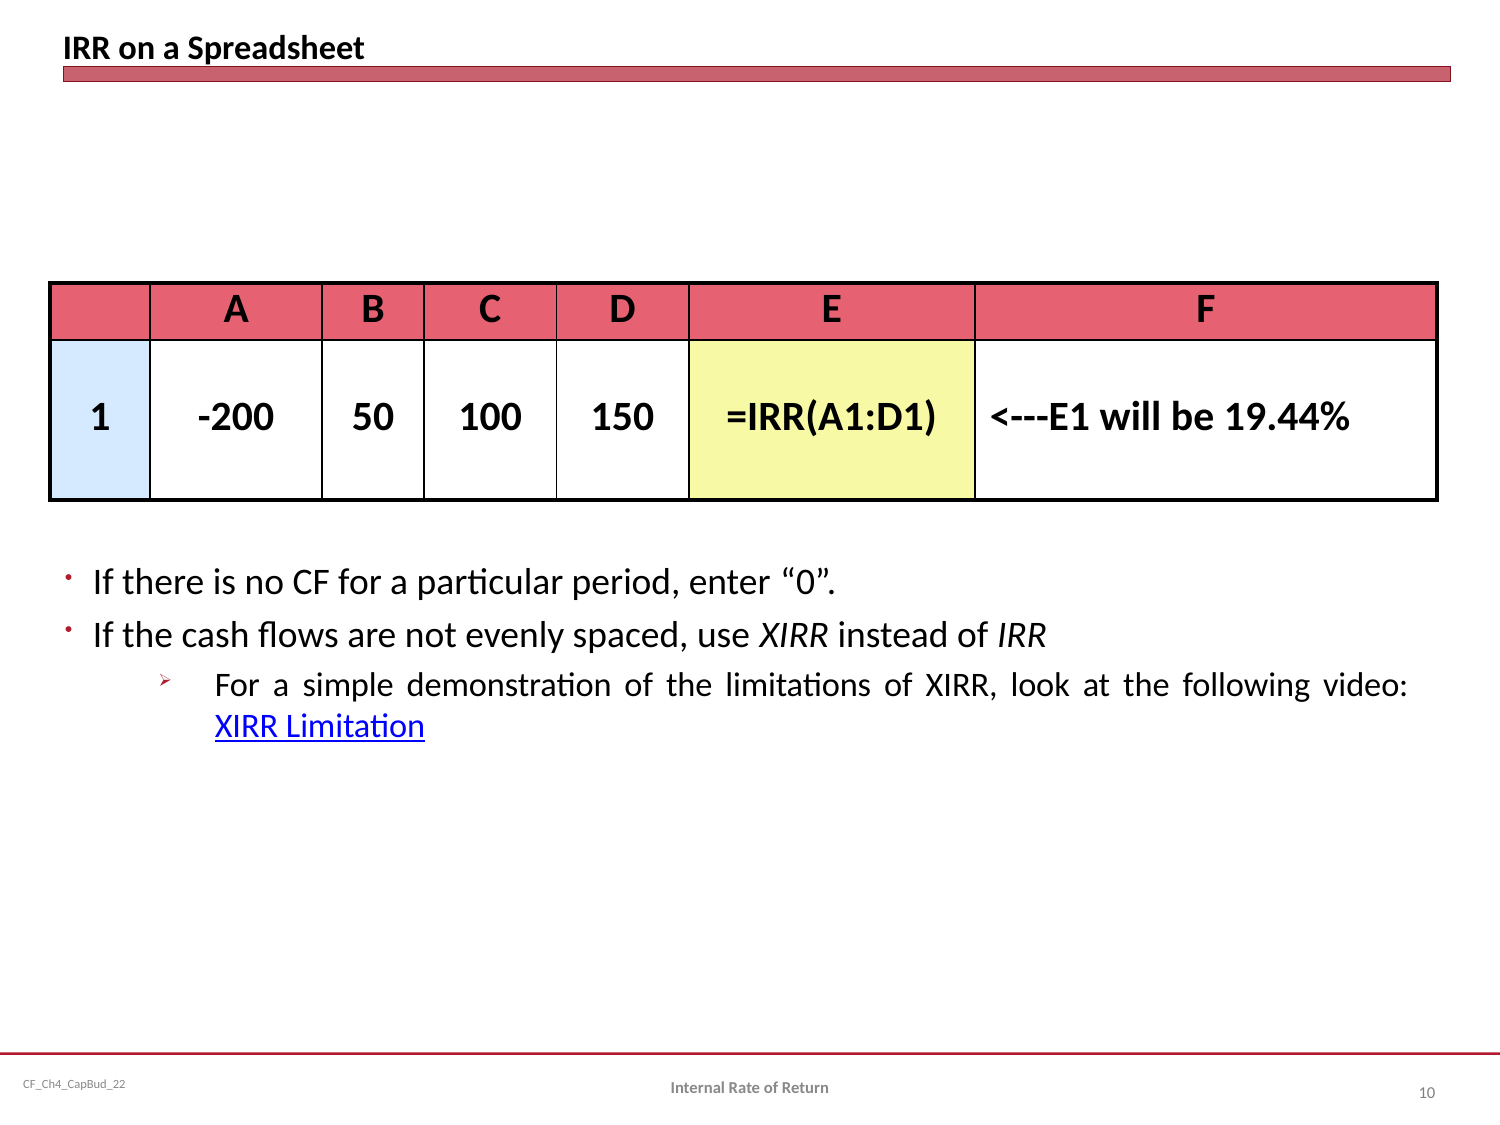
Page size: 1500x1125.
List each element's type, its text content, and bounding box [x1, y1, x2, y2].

table_header E [690, 285, 974, 339]
table_header A [151, 285, 321, 339]
table_header D [557, 285, 688, 339]
table_header B [323, 285, 423, 339]
table_cell 50 [323, 341, 423, 498]
table_cell 150 [557, 341, 688, 498]
title IRR on a Spreadsheet [62, 6, 1451, 67]
list If there is no CF for a particular period, enter “0”. If the cash flows are not evenly spaced, use XIRR instead of IRR For a simple demonstration of the limitations of XIRR, look at the following video: XIRR Limitation [50, 549, 1438, 963]
table_cell <---E1 will be 19.44% [976, 341, 1435, 498]
table_header C [425, 285, 556, 339]
table_cell 100 [425, 341, 556, 498]
table_header F [976, 285, 1435, 339]
footer Internal Rate of Return [512, 1056, 988, 1117]
table_header [52, 285, 149, 339]
table_cell -200 [151, 341, 321, 498]
table_cell 1 [52, 341, 149, 498]
table_cell =IRR(A1:D1) [690, 341, 974, 498]
slide_number 10 [1375, 1061, 1451, 1122]
